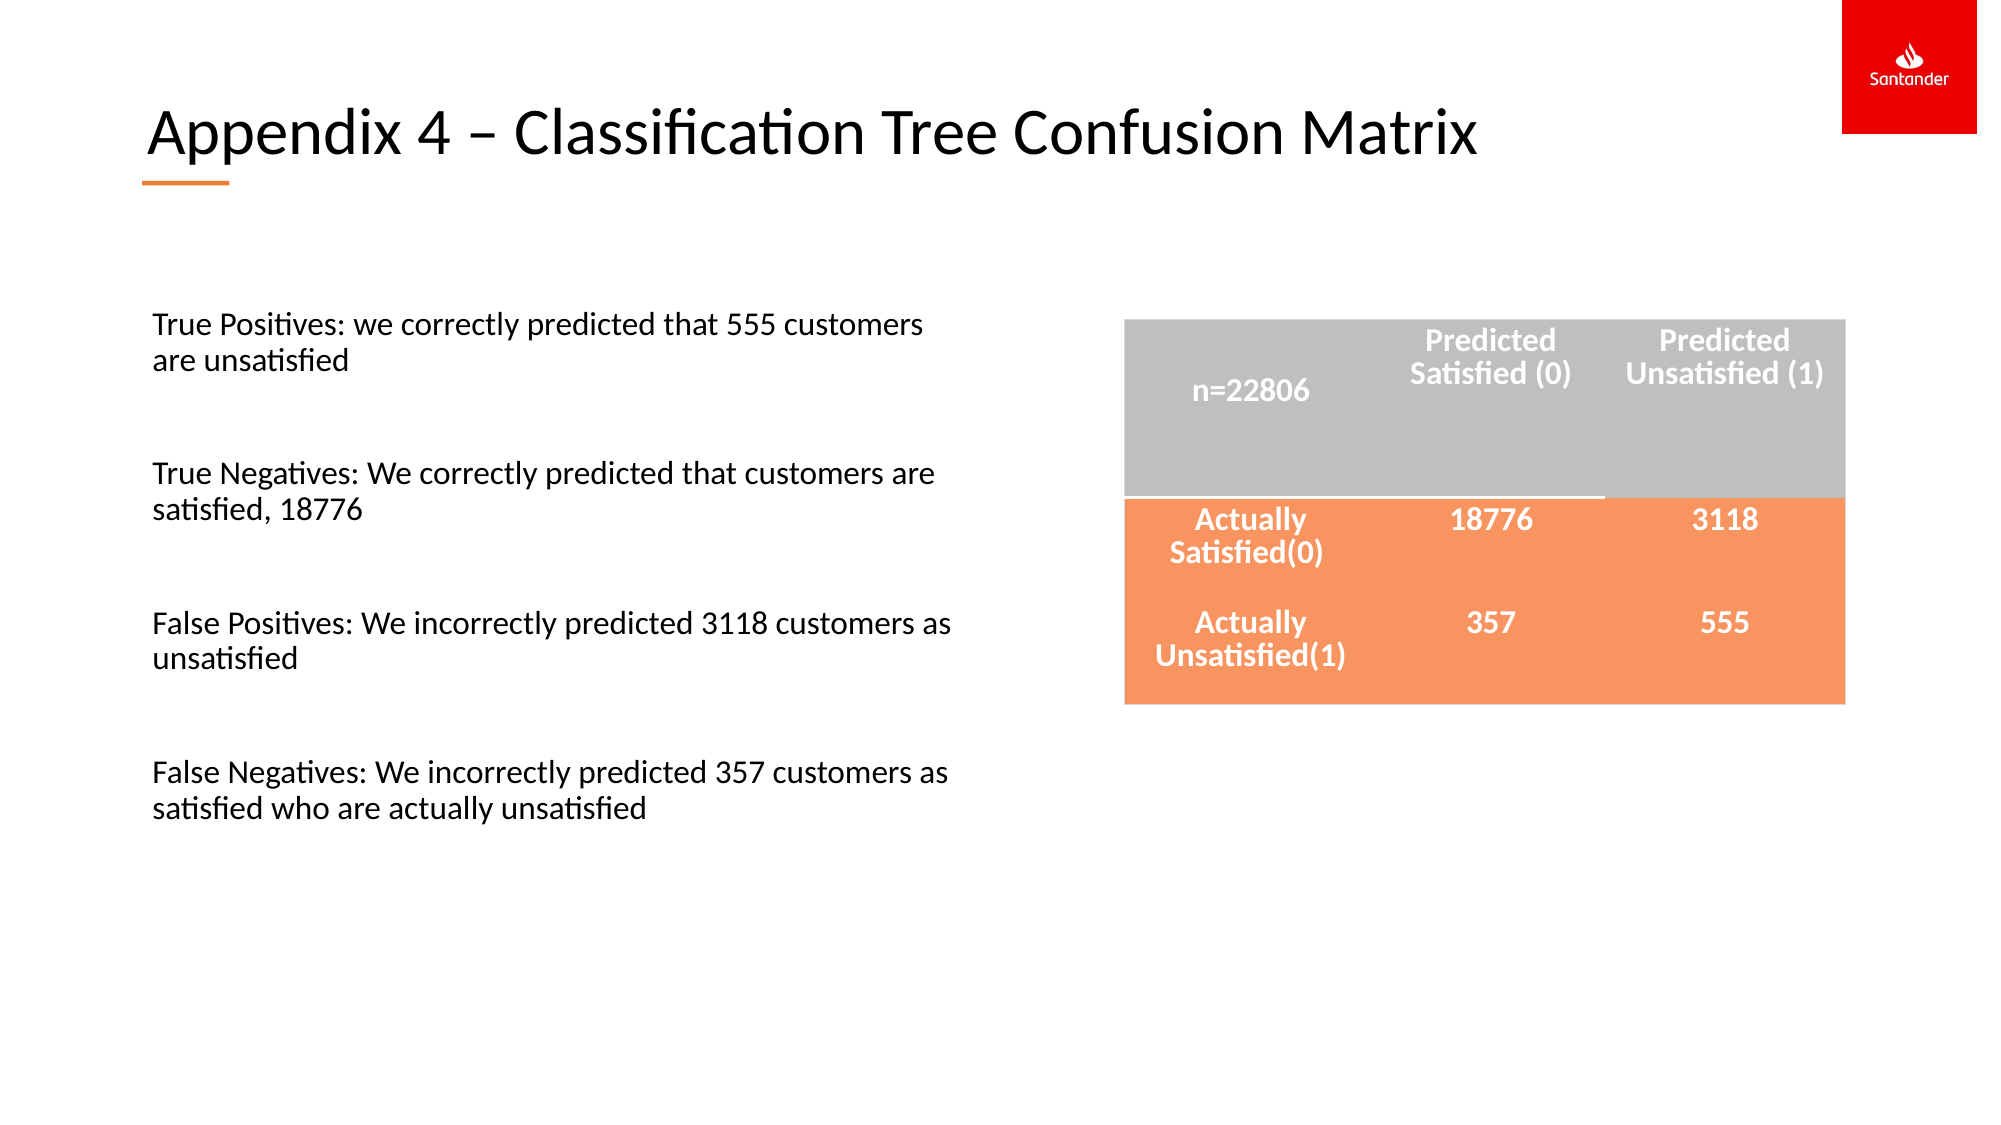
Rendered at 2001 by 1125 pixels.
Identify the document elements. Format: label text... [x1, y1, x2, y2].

table_cell Actually Unsatisfied(1) [1125, 601, 1378, 704]
table_cell 357 [1378, 601, 1605, 704]
table_header Predicted Satisfied (0) [1378, 320, 1605, 496]
table_header n=22806 [1125, 320, 1378, 496]
text_box [141, 180, 230, 186]
table_cell 18776 [1378, 499, 1605, 601]
list True Positives: we correctly predicted that 555 customers are unsatisfied True Negatives: We correctly predicted that customers are satisfied, 18776 False Positives: We incorrectly predicted 3118 customers as unsatisfied False Negatives: We incorrectly predicted 357 customers as satisfied who are actually unsatisfied [137, 299, 975, 1014]
table_cell 3118 [1605, 498, 1845, 601]
picture [1842, 0, 1977, 134]
table_header Predicted Unsatisfied (1) [1605, 320, 1845, 498]
table_cell Actually Satisfied(0) [1125, 499, 1378, 601]
text_box Appendix 4 – Classification Tree Confusion Matrix [147, 87, 1519, 168]
table_cell 555 [1605, 601, 1845, 704]
